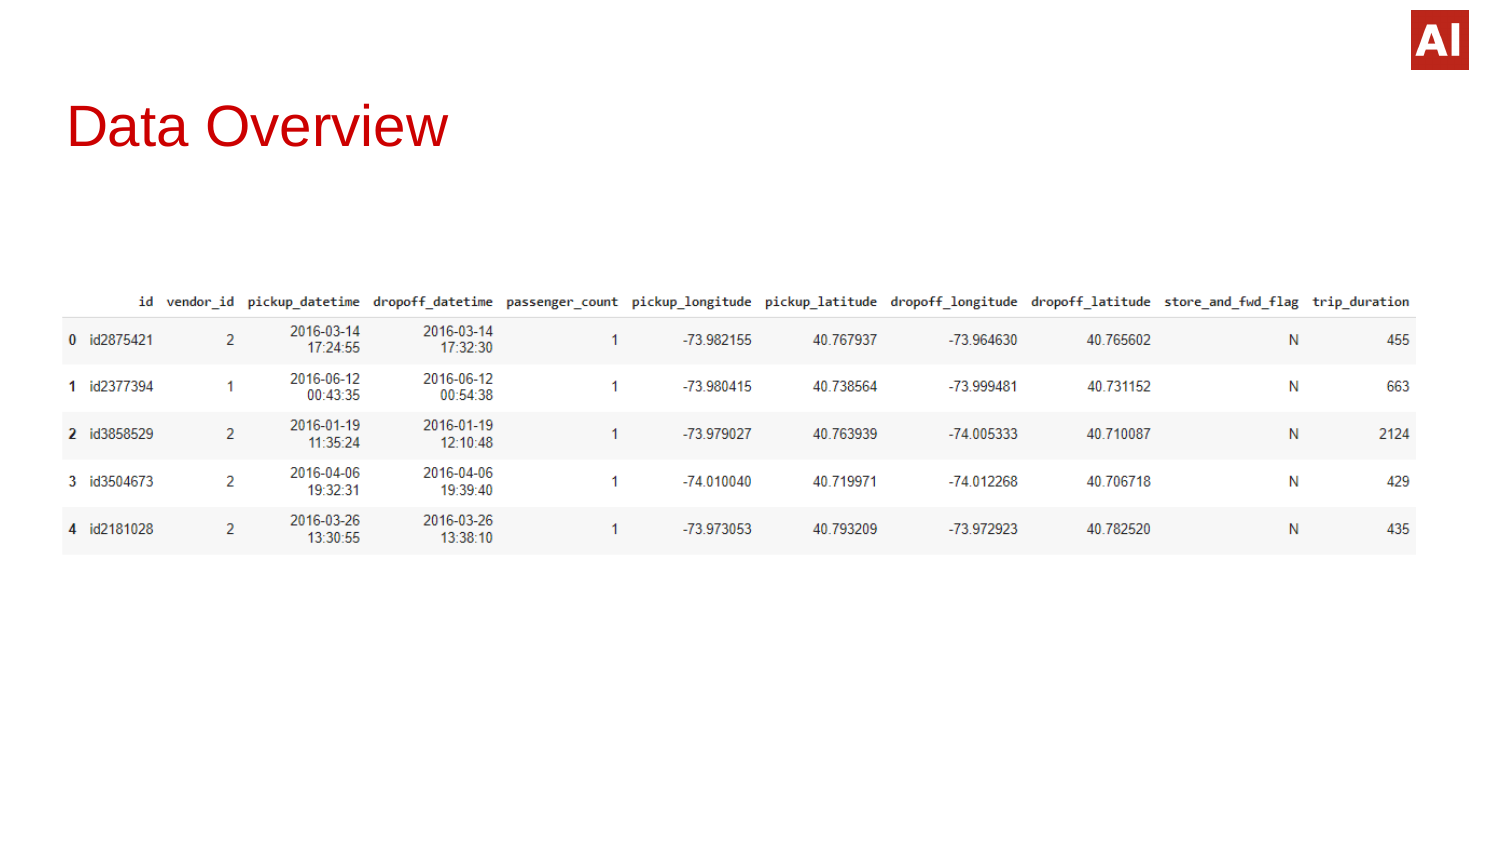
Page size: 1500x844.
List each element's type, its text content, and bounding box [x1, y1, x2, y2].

title Data Overview [51, 72, 1449, 167]
picture [58, 278, 1417, 560]
picture [1411, 10, 1469, 70]
